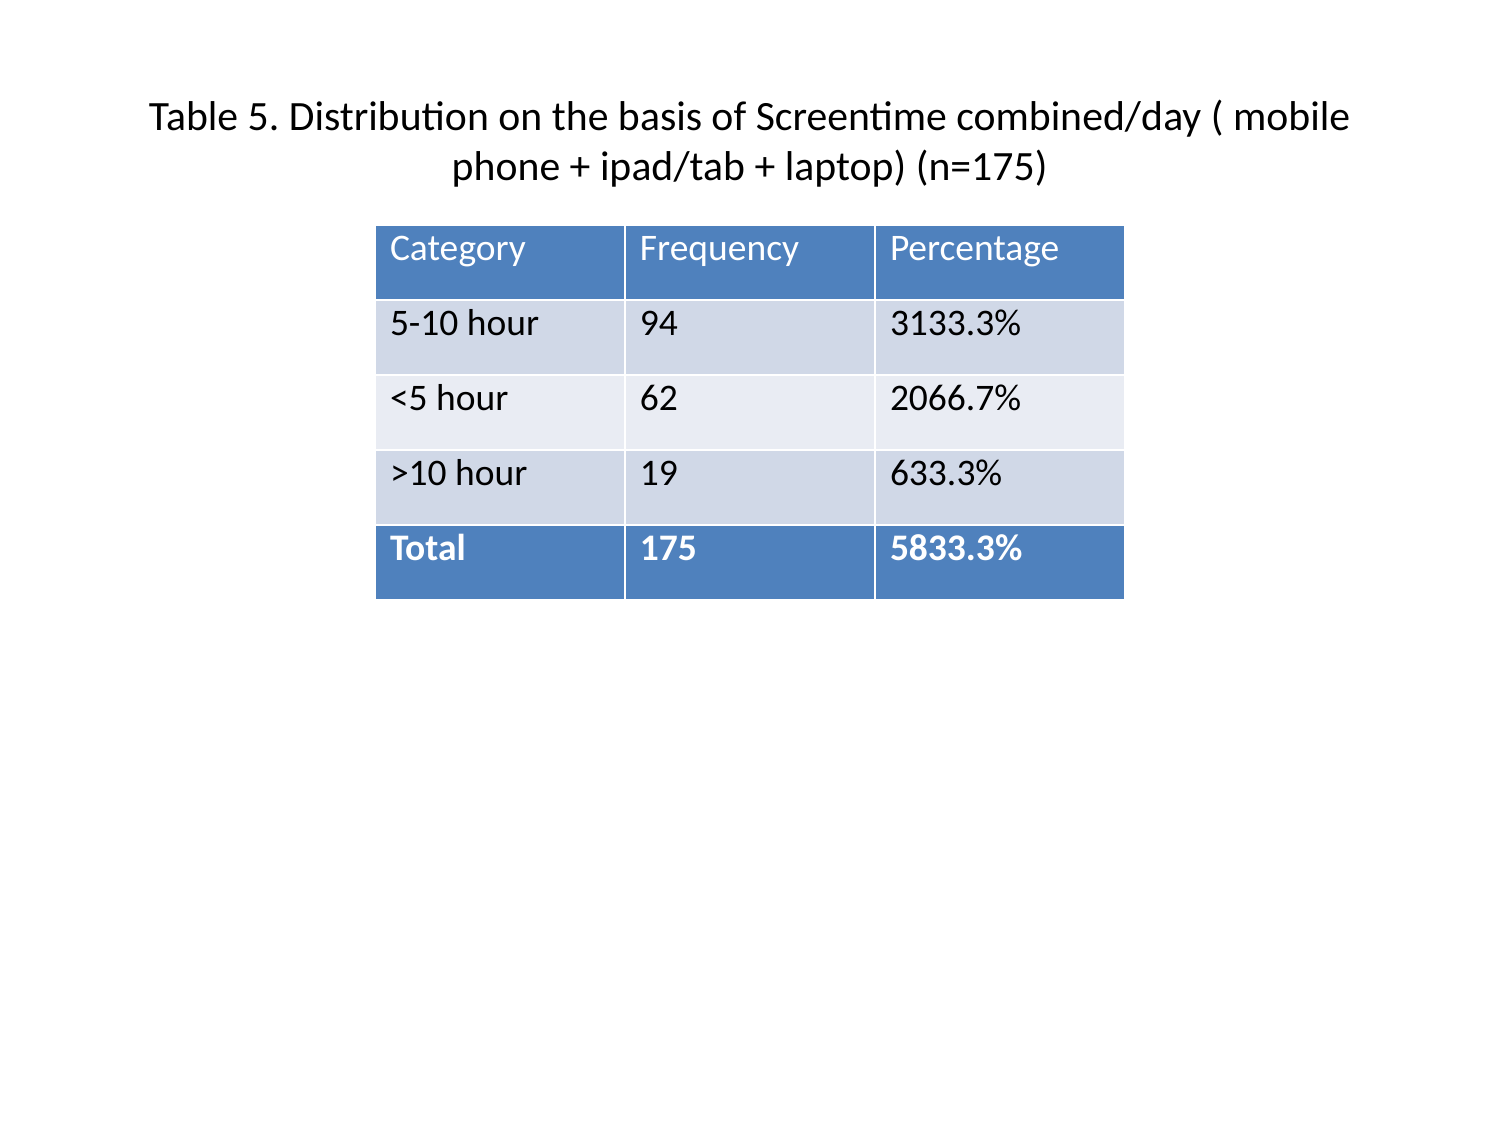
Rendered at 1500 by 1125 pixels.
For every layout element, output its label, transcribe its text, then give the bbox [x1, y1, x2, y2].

table_cell 19 [626, 451, 874, 524]
table_cell 175 [626, 526, 874, 599]
table_cell 633.3% [876, 451, 1124, 524]
table_cell >10 hour [376, 451, 624, 524]
table_cell 5-10 hour [376, 301, 624, 374]
table_cell 94 [626, 301, 874, 374]
table_cell 5833.3% [876, 526, 1124, 599]
table_cell <5 hour [376, 376, 624, 449]
table_header Category [376, 226, 624, 299]
table_cell 3133.3% [876, 301, 1124, 374]
table_header Frequency [626, 226, 874, 299]
table_header Percentage [876, 226, 1124, 299]
table_cell 62 [626, 376, 874, 449]
table_cell 2066.7% [876, 376, 1124, 449]
table_cell Total [376, 526, 624, 599]
title Table 5. Distribution on the basis of Screentime combined/day ( mobile phone + ipad/tab + laptop) (n=175) [75, 45, 1425, 233]
